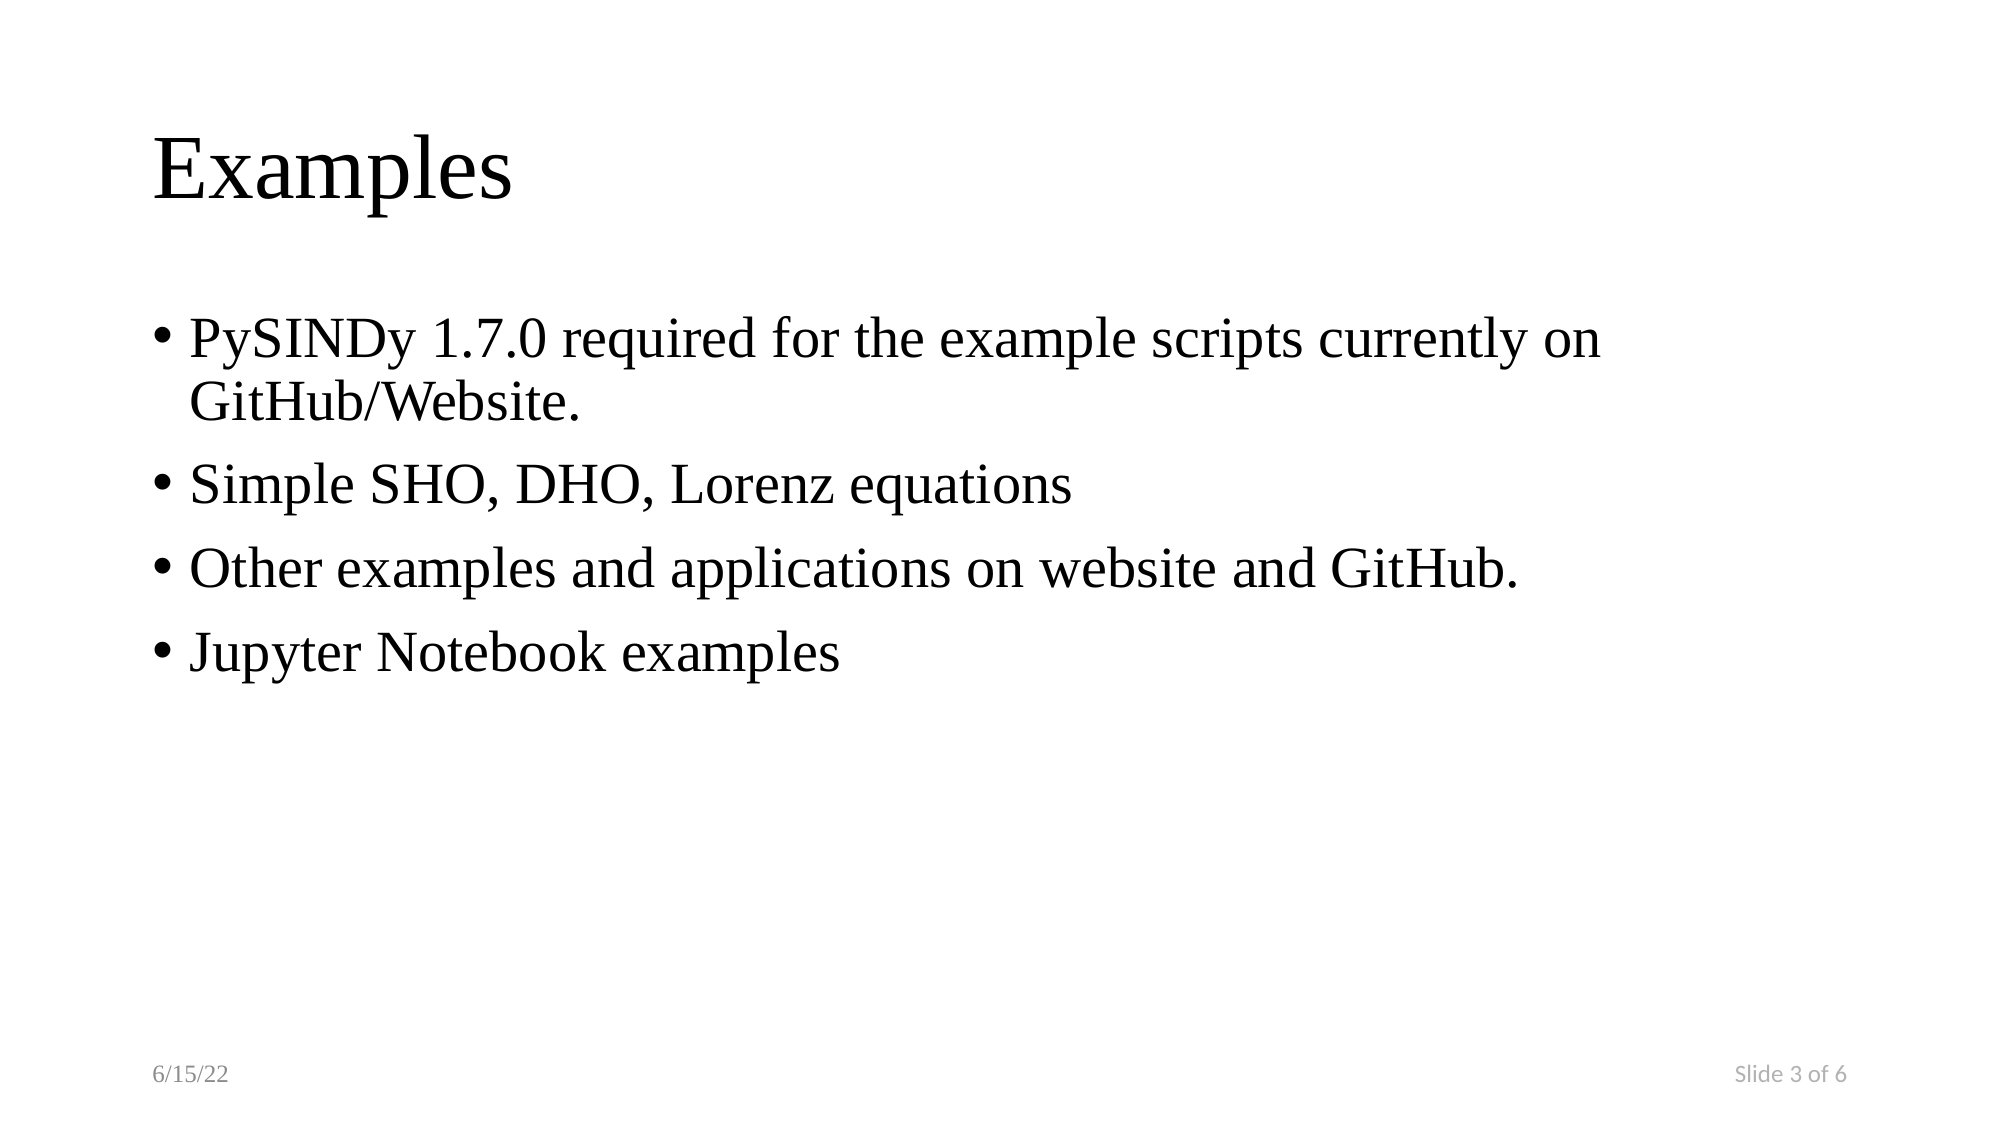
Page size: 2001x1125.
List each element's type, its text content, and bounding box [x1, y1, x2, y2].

list PySINDy 1.7.0 required for the example scripts currently on GitHub/Website. Simple SHO, DHO, Lorenz equations Other examples and applications on website and GitHub. Jupyter Notebook examples [137, 299, 1760, 1014]
title Examples [137, 59, 1863, 278]
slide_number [137, 1042, 588, 1103]
slide_number Slide 3 of 6 [1412, 1042, 1863, 1103]
